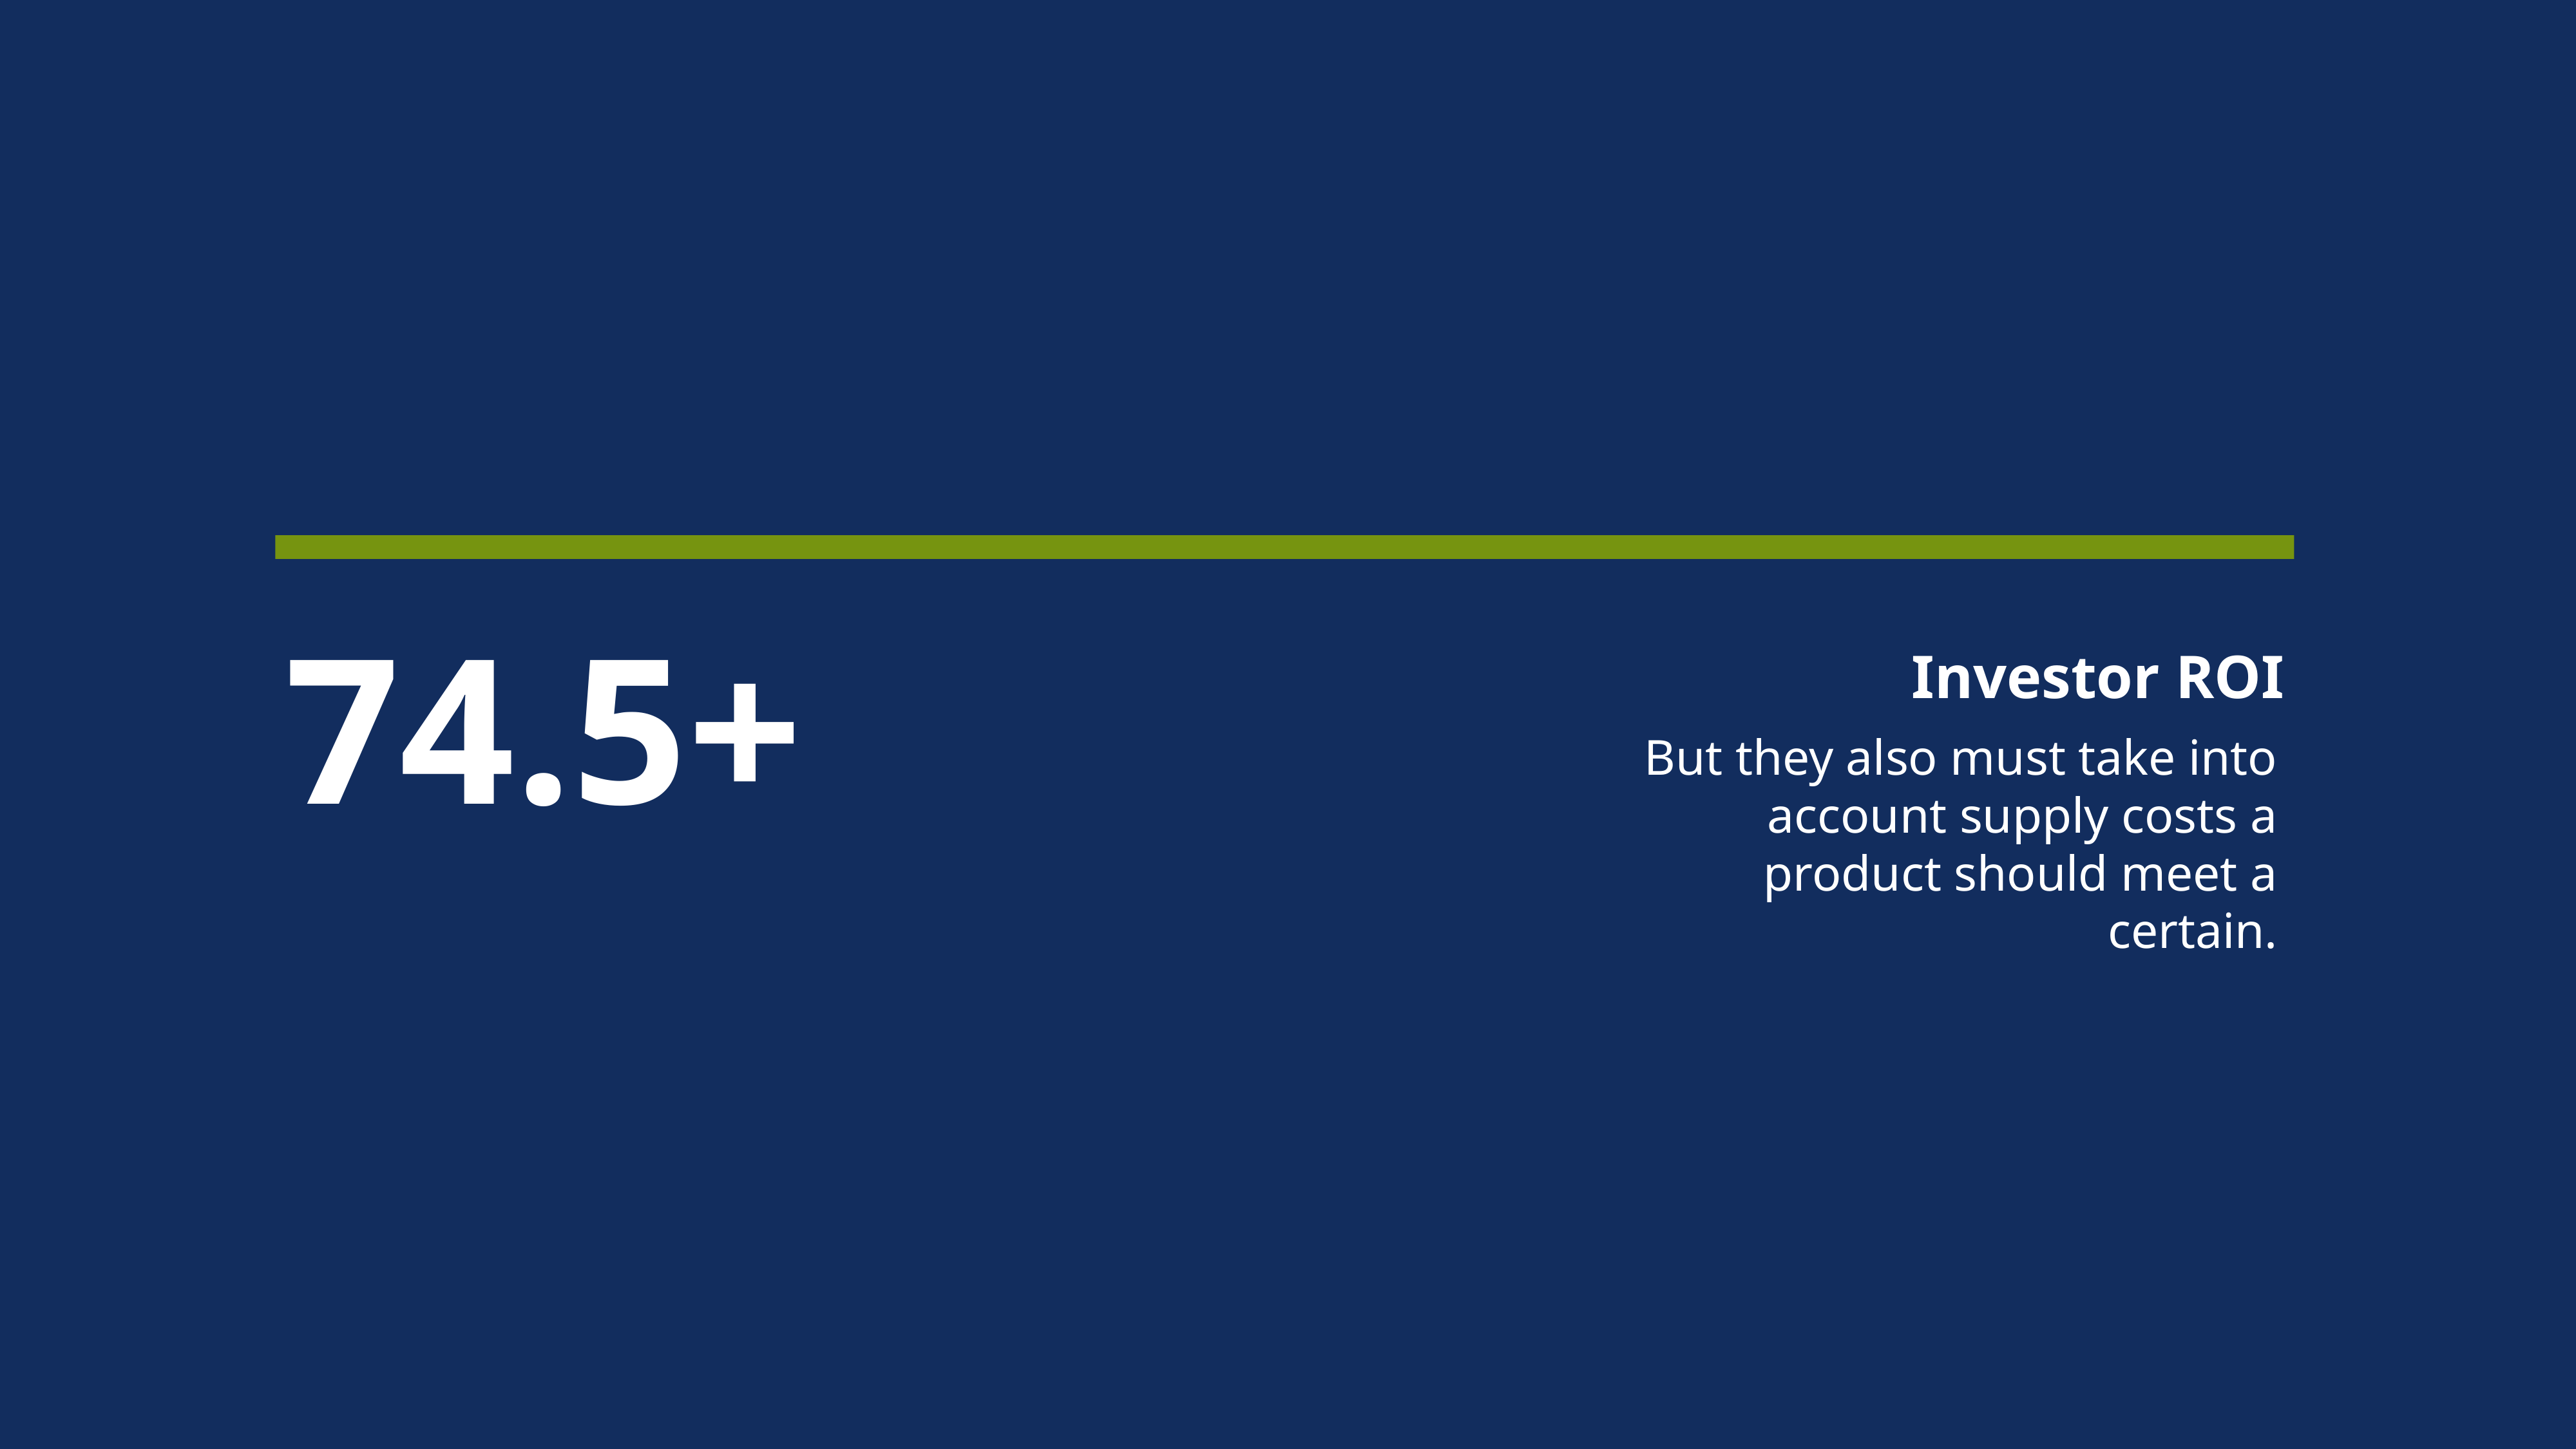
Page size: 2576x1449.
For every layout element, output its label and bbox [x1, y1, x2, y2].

text_box [275, 535, 2301, 914]
text_box [0, 0, 2576, 1449]
